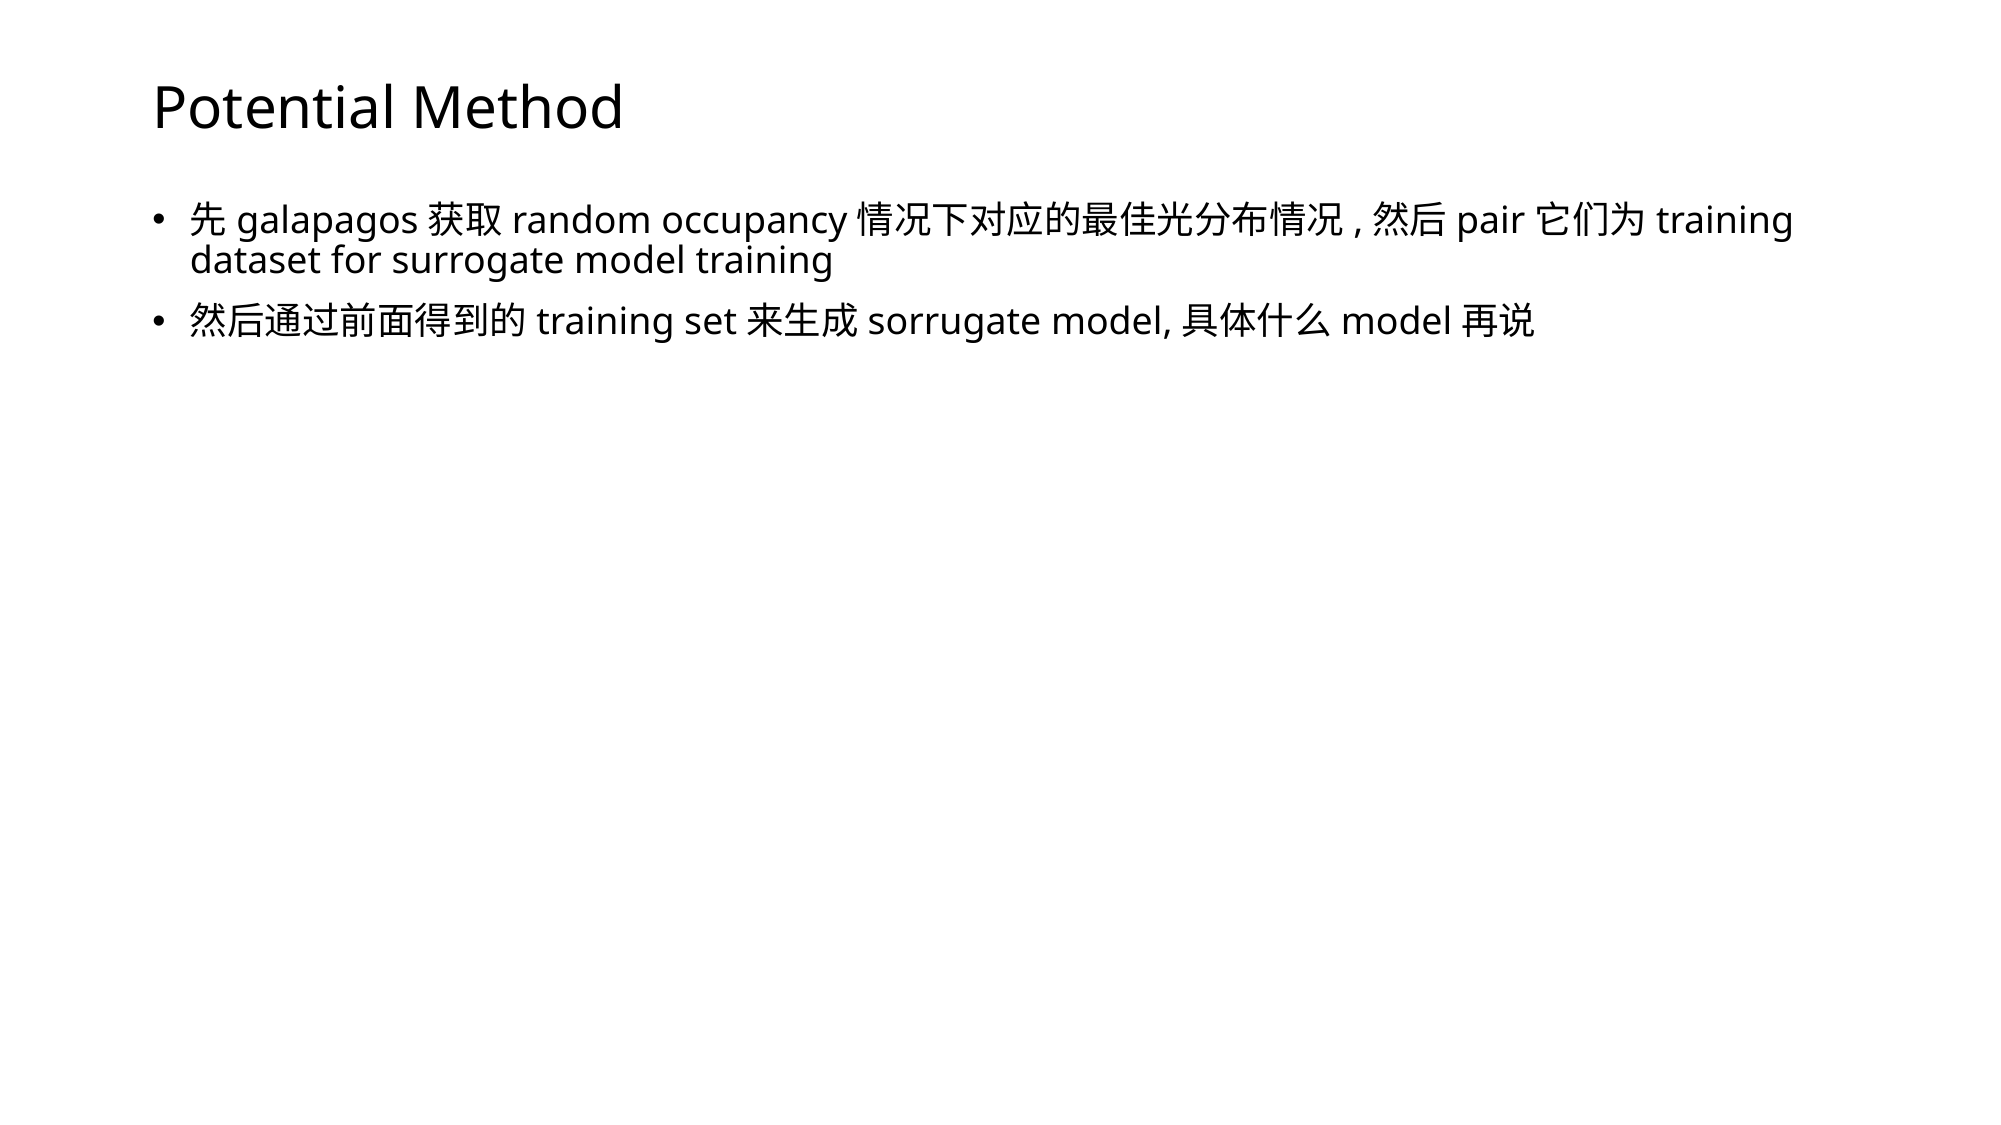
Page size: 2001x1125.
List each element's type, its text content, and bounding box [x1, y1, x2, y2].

title Potential Method [137, 59, 1863, 161]
list 先galapagos获取random occupancy情况下对应的最佳光分布情况,然后pair它们为training dataset for surrogate model training 然后通过前面得到的training set来生成sorrugate model,具体什么model再说 [137, 193, 1863, 1014]
